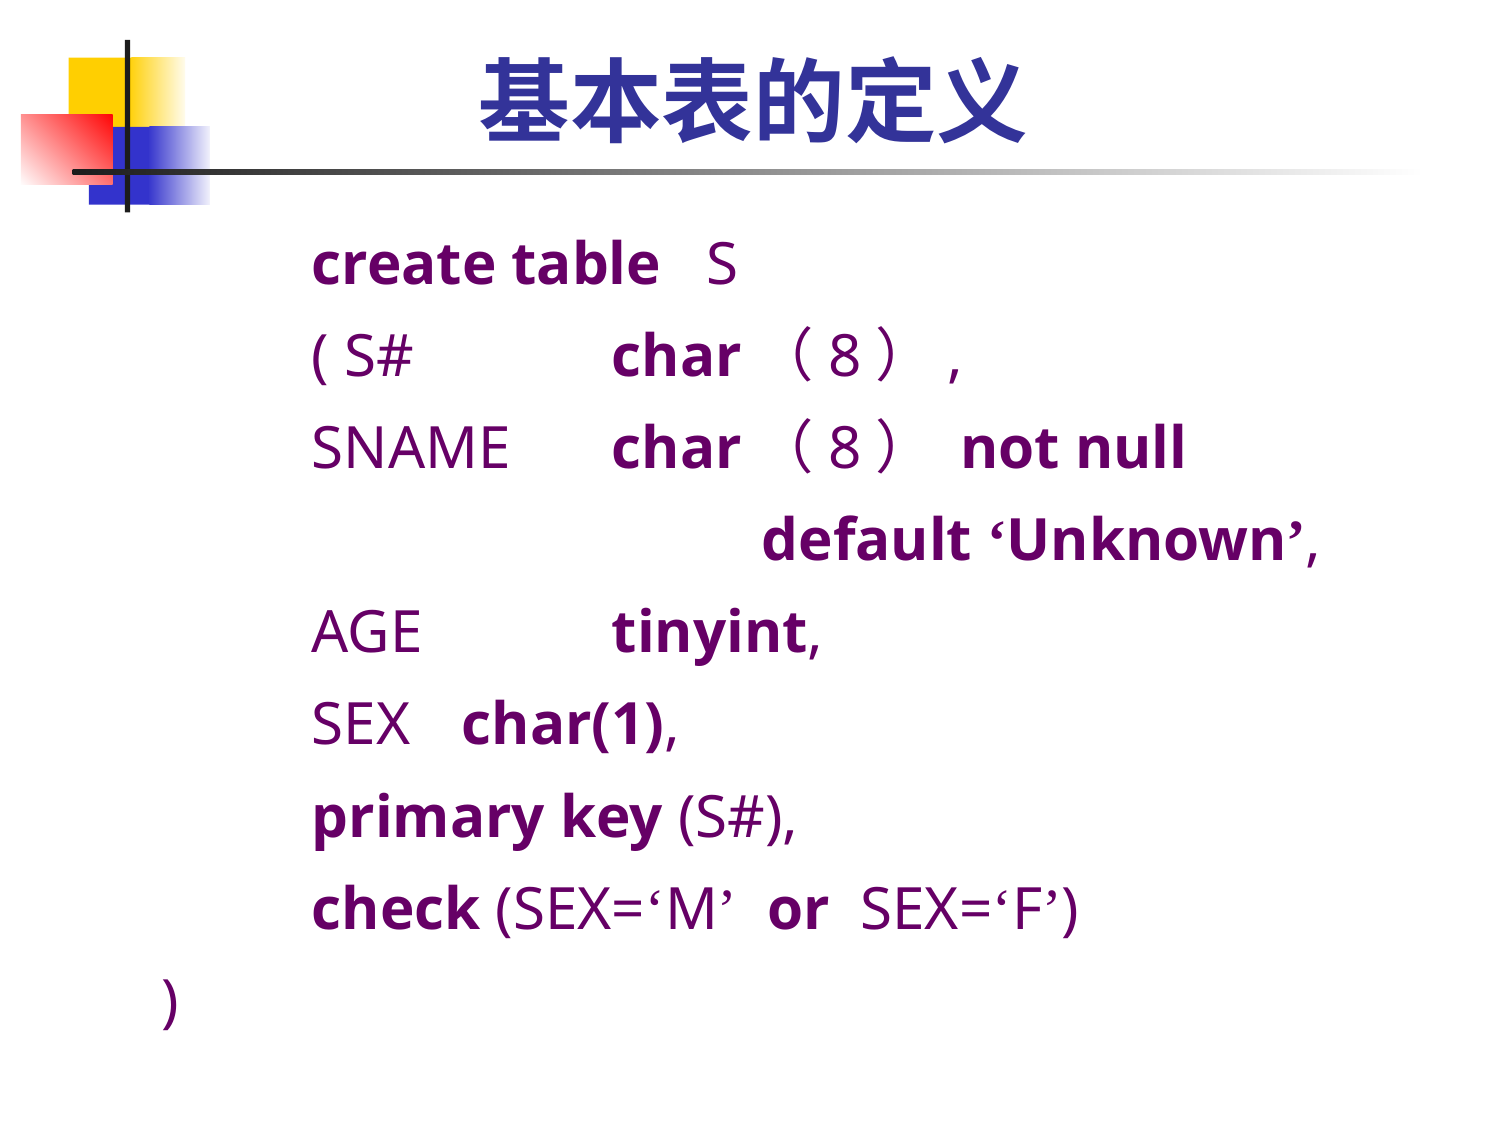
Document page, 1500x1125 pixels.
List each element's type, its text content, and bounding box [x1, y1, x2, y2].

title 基本表的定义 [57, 32, 1451, 162]
list create table S ( S# char（8）, SNAME char（8） not null default ‘Unknown’, AGE tinyint, SEX char(1), primary key (S#), check (SEX=‘M’ or SEX=‘F’) ) [24, 207, 1476, 1101]
